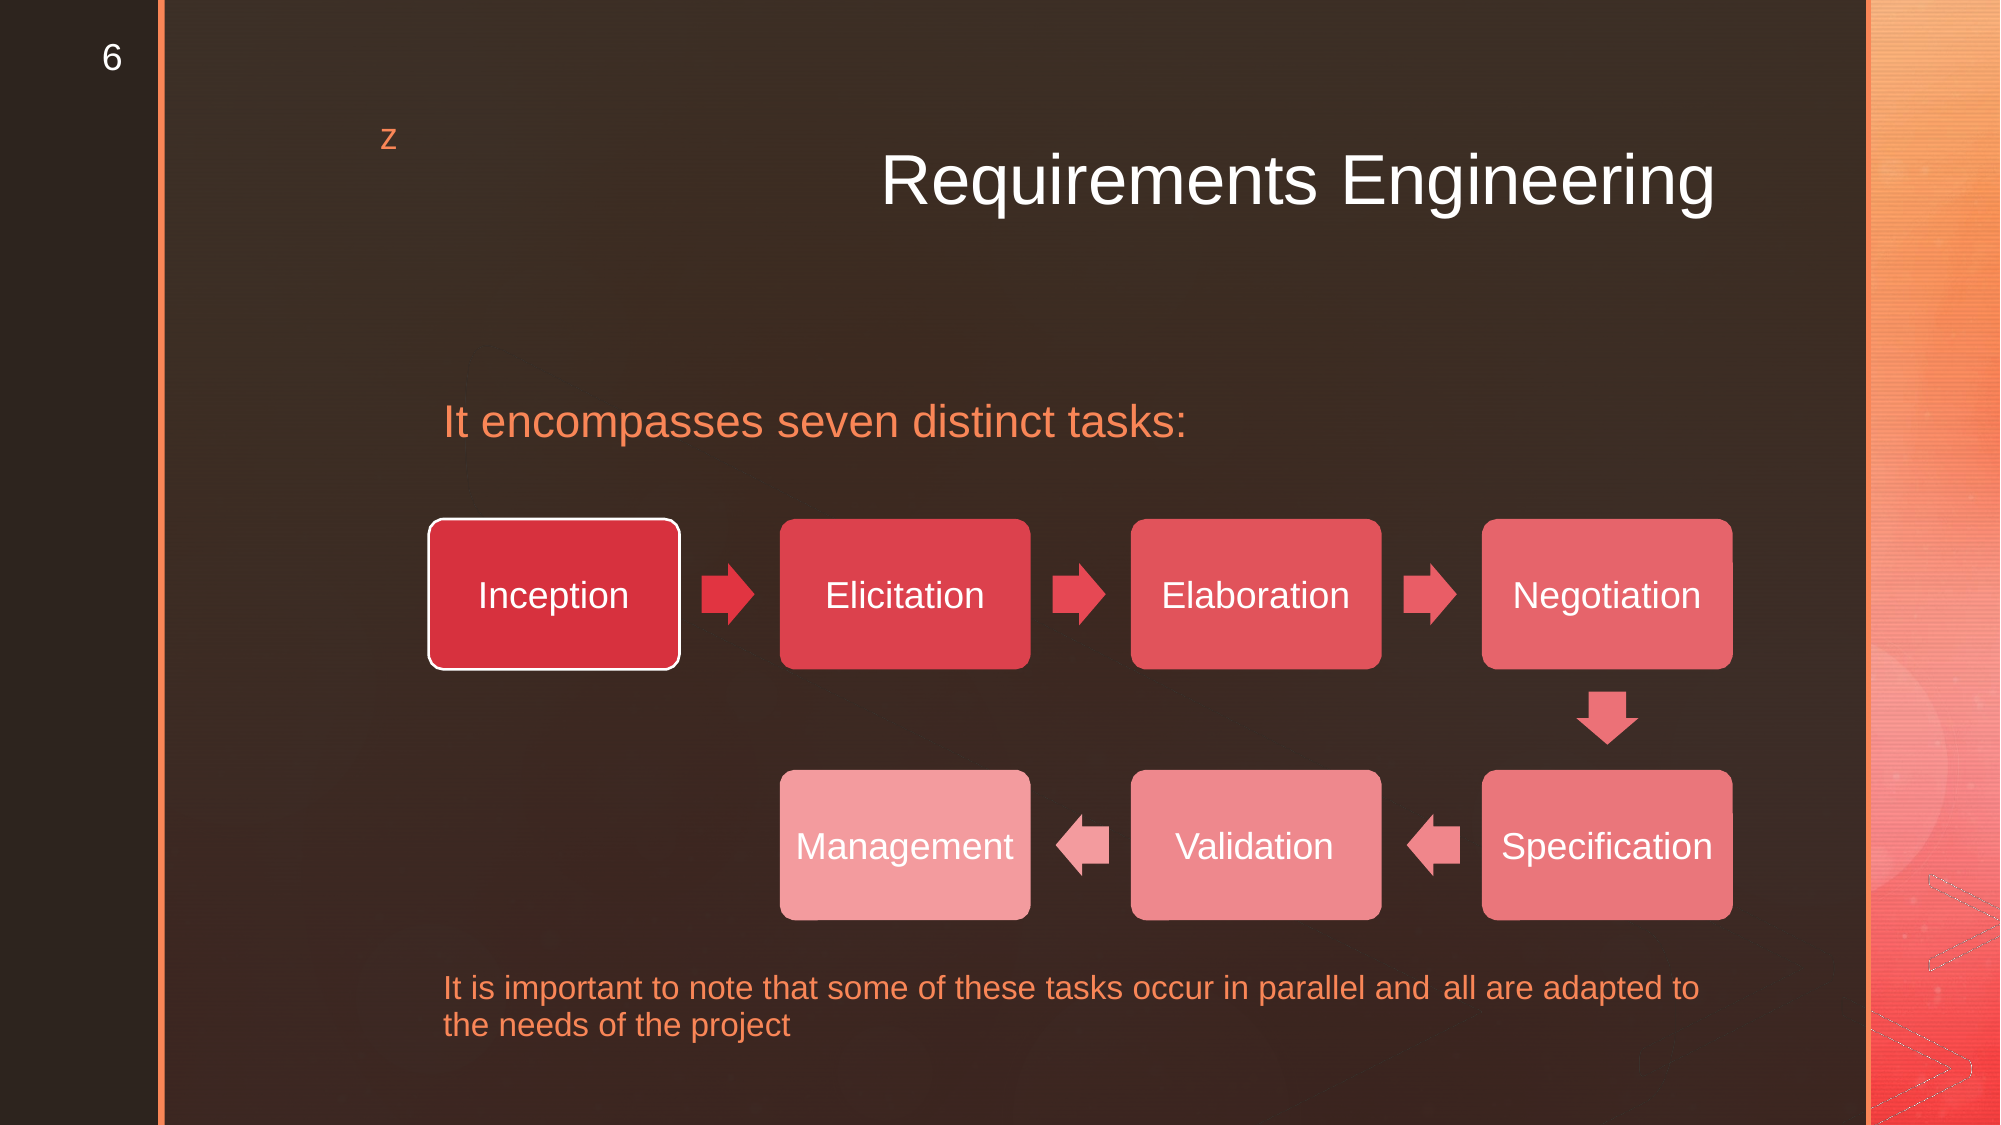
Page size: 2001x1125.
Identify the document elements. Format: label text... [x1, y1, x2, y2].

text_box [1406, 813, 1460, 877]
text_box [164, 0, 1867, 1125]
text_box It is important to note that some of these tasks occur in parallel and the needs of the project [440, 967, 1441, 1046]
text_box [1576, 691, 1639, 745]
text_box Negotiation [1510, 573, 1710, 616]
text_box all are adapted to [1441, 967, 1708, 1006]
text_box It encompasses [440, 395, 774, 446]
text_box [428, 518, 680, 670]
text_box Validation [1173, 824, 1345, 867]
text_box [779, 518, 1031, 670]
text_box Management [793, 824, 1023, 867]
text_box Elaboration [1159, 573, 1359, 616]
text_box [1052, 563, 1106, 626]
text_box [1055, 813, 1109, 877]
text_box [1481, 769, 1733, 921]
text_box [1130, 769, 1382, 921]
text_box [1869, 0, 2000, 1125]
text_box Elicitation [822, 573, 994, 616]
text_box Specification [1498, 824, 1722, 867]
text_box seven distinct [774, 395, 1064, 446]
text_box [779, 769, 1031, 921]
text_box Engineering [1338, 140, 1731, 216]
text_box [1481, 518, 1733, 670]
text_box 6 [99, 35, 131, 78]
text_box [1130, 518, 1382, 670]
text_box Requirements [878, 140, 1334, 216]
text_box [1403, 563, 1457, 626]
text_box tasks: [1065, 395, 1197, 446]
text_box [701, 563, 755, 626]
text_box z [377, 114, 421, 157]
text_box Inception [475, 573, 638, 616]
text_box [0, 0, 159, 1125]
